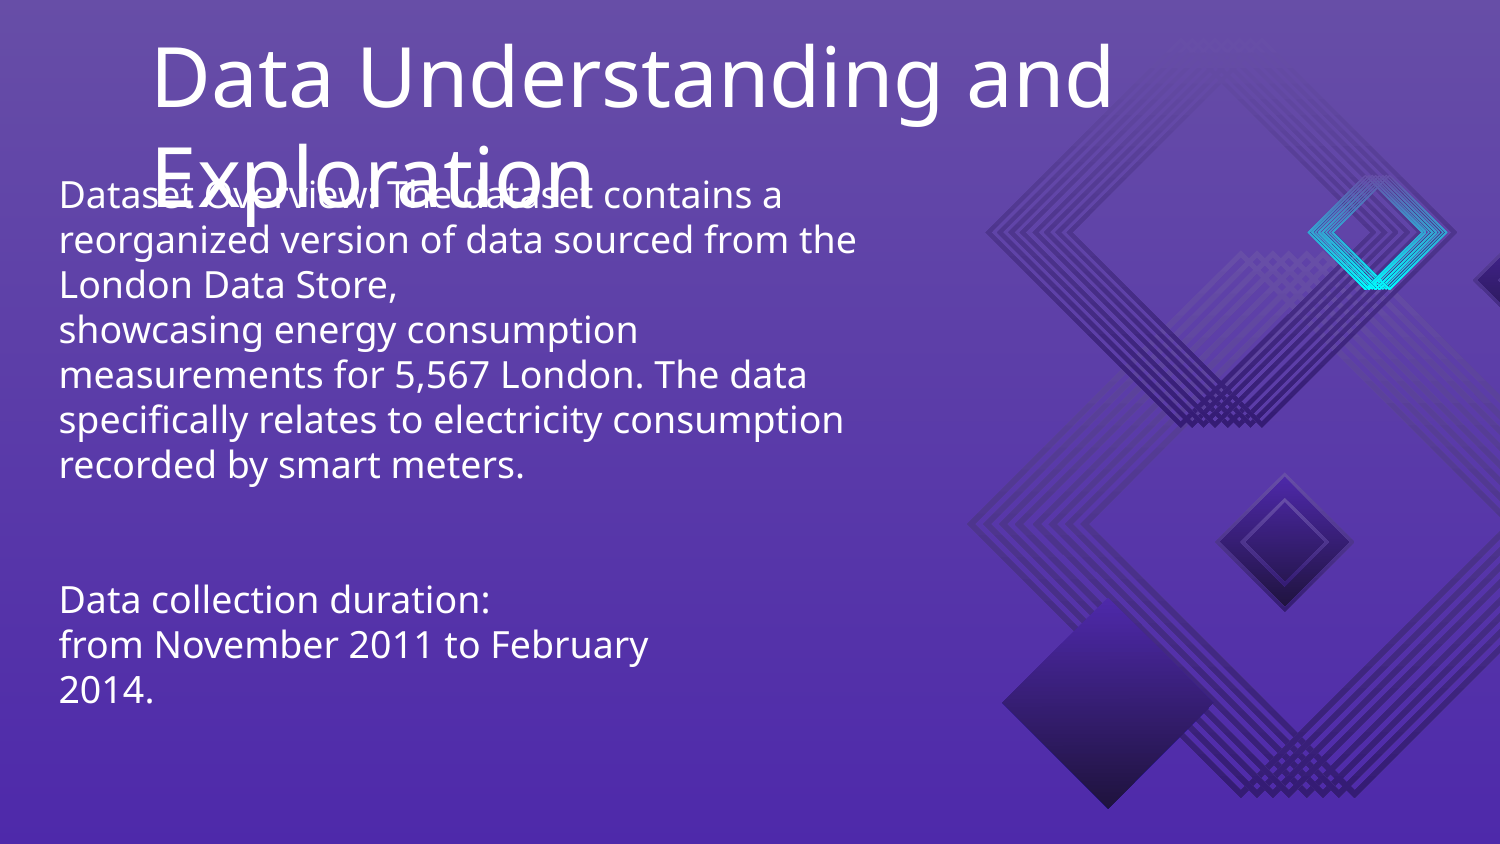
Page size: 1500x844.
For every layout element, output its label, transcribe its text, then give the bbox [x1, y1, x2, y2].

title Data Understanding and Exploration [135, 8, 1401, 134]
subtitle Dataset Overview: The dataset contains a reorganized version of data sourced from the London Data Store, showcasing energy consumption measurements for 5,567 London. The data specifically relates to electricity consumption recorded by smart meters. Data collection duration: from November 2011 to February 2014. [43, 156, 882, 637]
